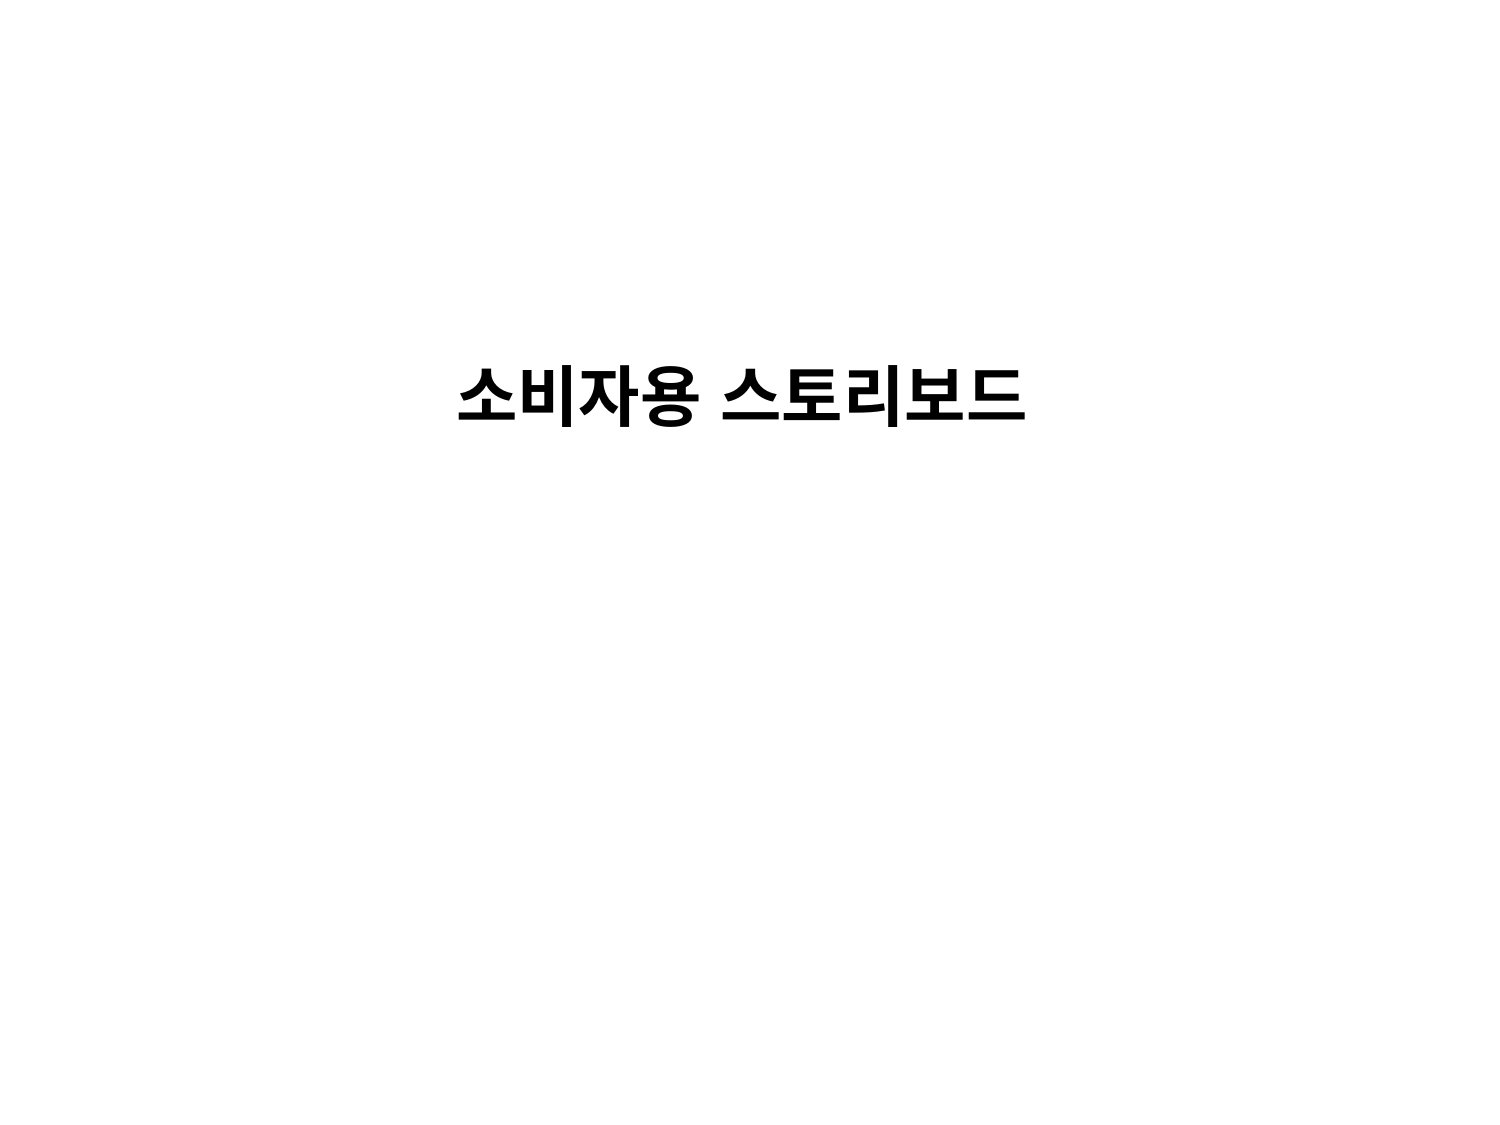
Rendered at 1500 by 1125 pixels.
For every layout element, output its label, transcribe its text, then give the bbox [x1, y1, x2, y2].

text_box 소비자용 스토리보드 [140, 347, 1345, 443]
